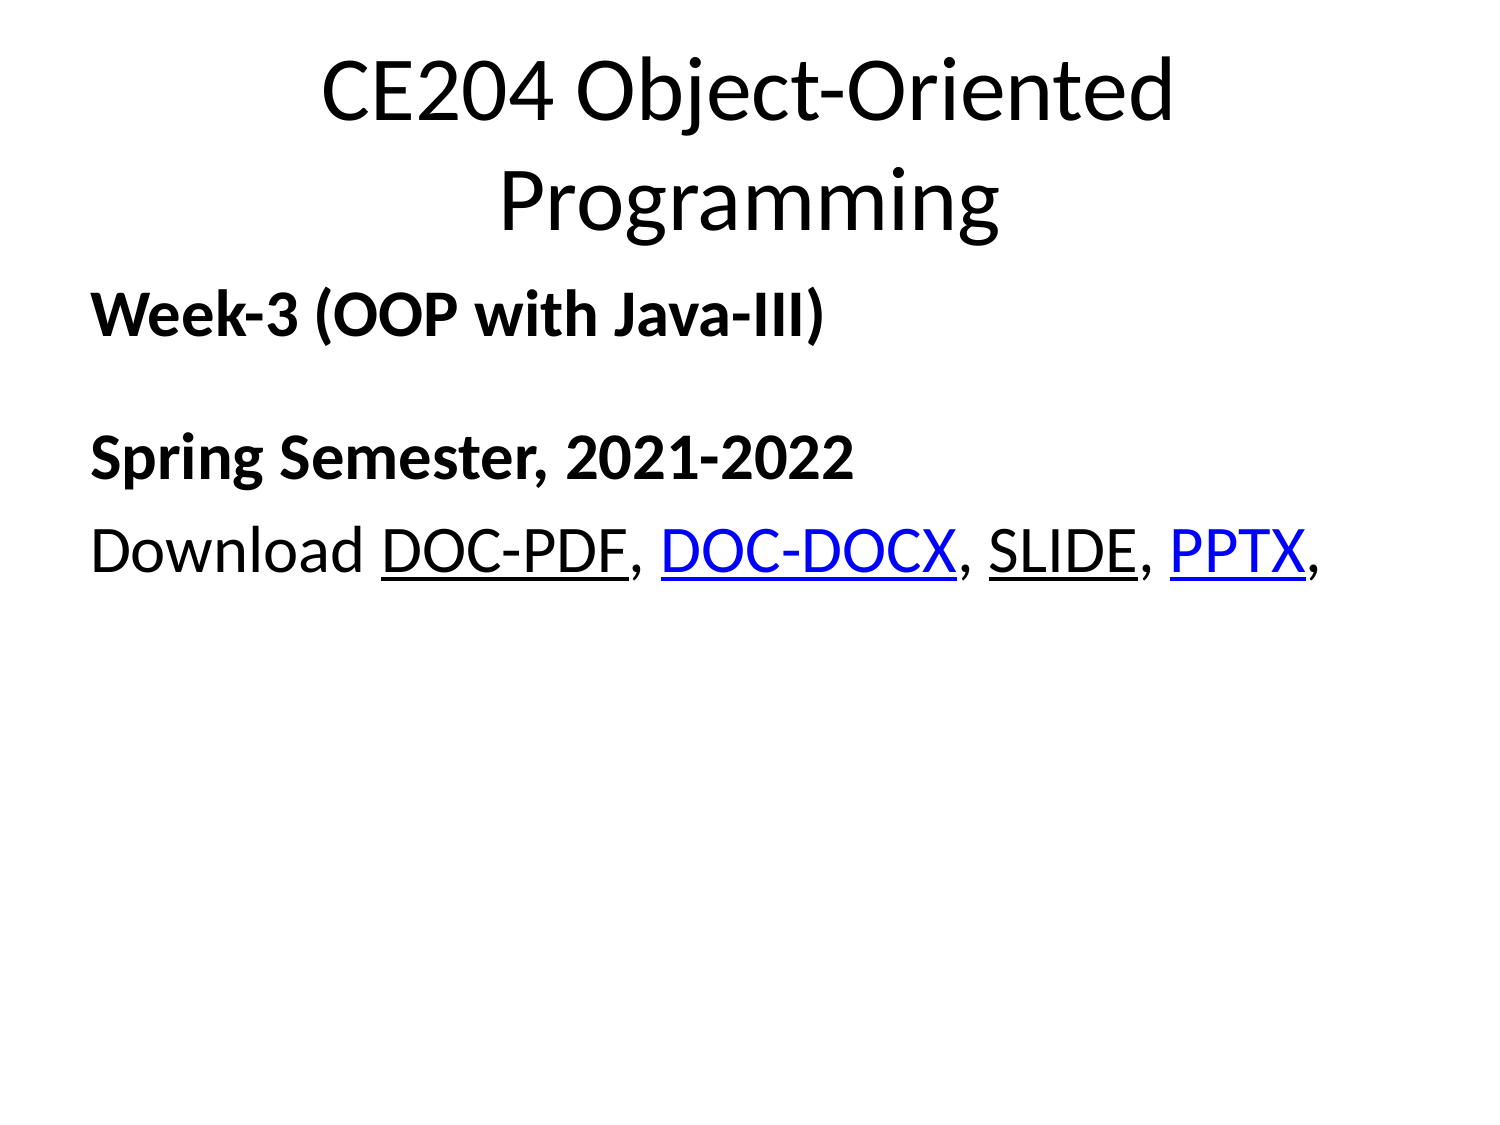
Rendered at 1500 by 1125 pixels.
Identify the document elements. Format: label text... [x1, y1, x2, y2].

title CE204 Object-Oriented Programming [75, 45, 1425, 233]
list Week-3 (OOP with Java-III) Spring Semester, 2021-2022 Download DOC-PDF, DOC-DOCX, SLIDE, PPTX, [75, 262, 1425, 1005]
